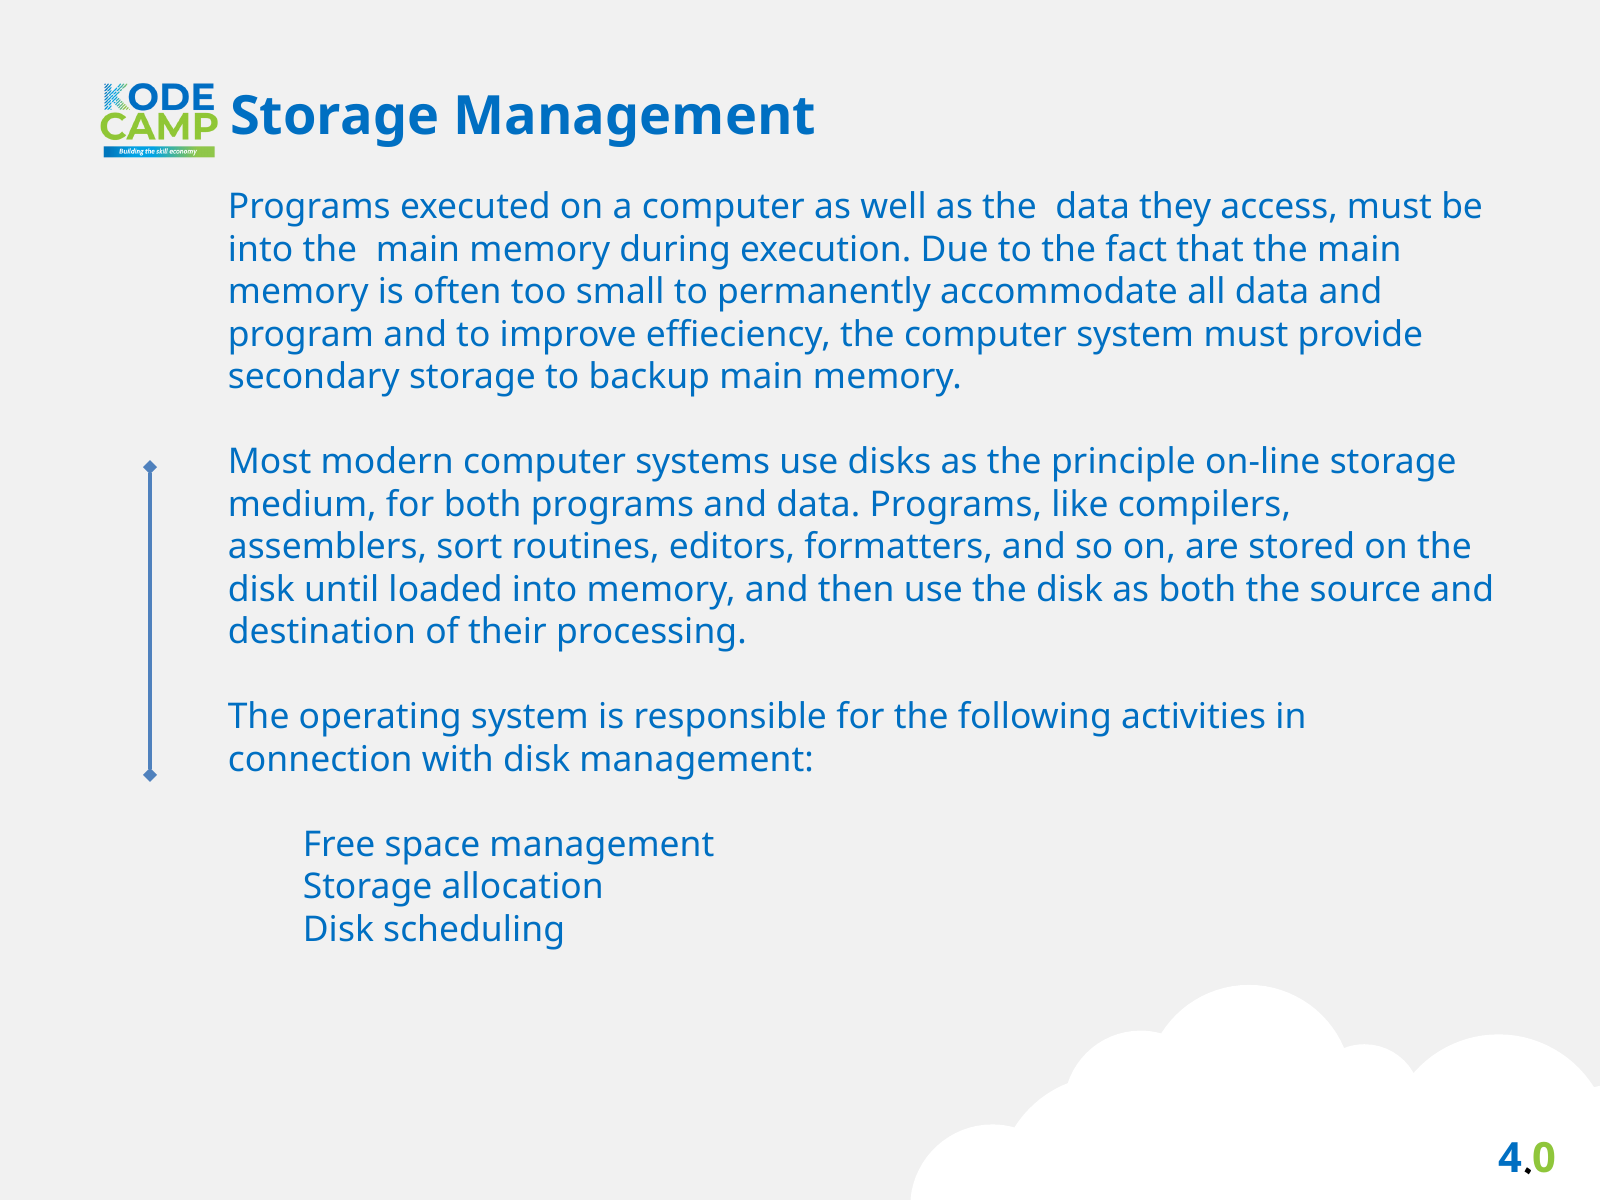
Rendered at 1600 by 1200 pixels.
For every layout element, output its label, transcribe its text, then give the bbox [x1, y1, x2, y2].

text_box Programs executed on a computer as well as the data they access, must be into the main memory during execution. Due to the fact that the main memory is often too small to permanently accommodate all data and program and to improve effieciency, the computer system must provide secondary storage to backup main memory. Most modern computer systems use disks as the principle on-line storage medium, for both programs and data. Programs, like compilers, assemblers, sort routines, editors, formatters, and so on, are stored on the disk until loaded into memory, and then use the disk as both the source and destination of their processing. The operating system is responsible for the following activities in connection with disk management: Free space management Storage allocation Disk scheduling [228, 181, 1497, 1111]
picture [57, 18, 261, 222]
text_box 4.0 [1496, 1129, 1568, 1182]
text_box Storage Management [228, 78, 1497, 146]
